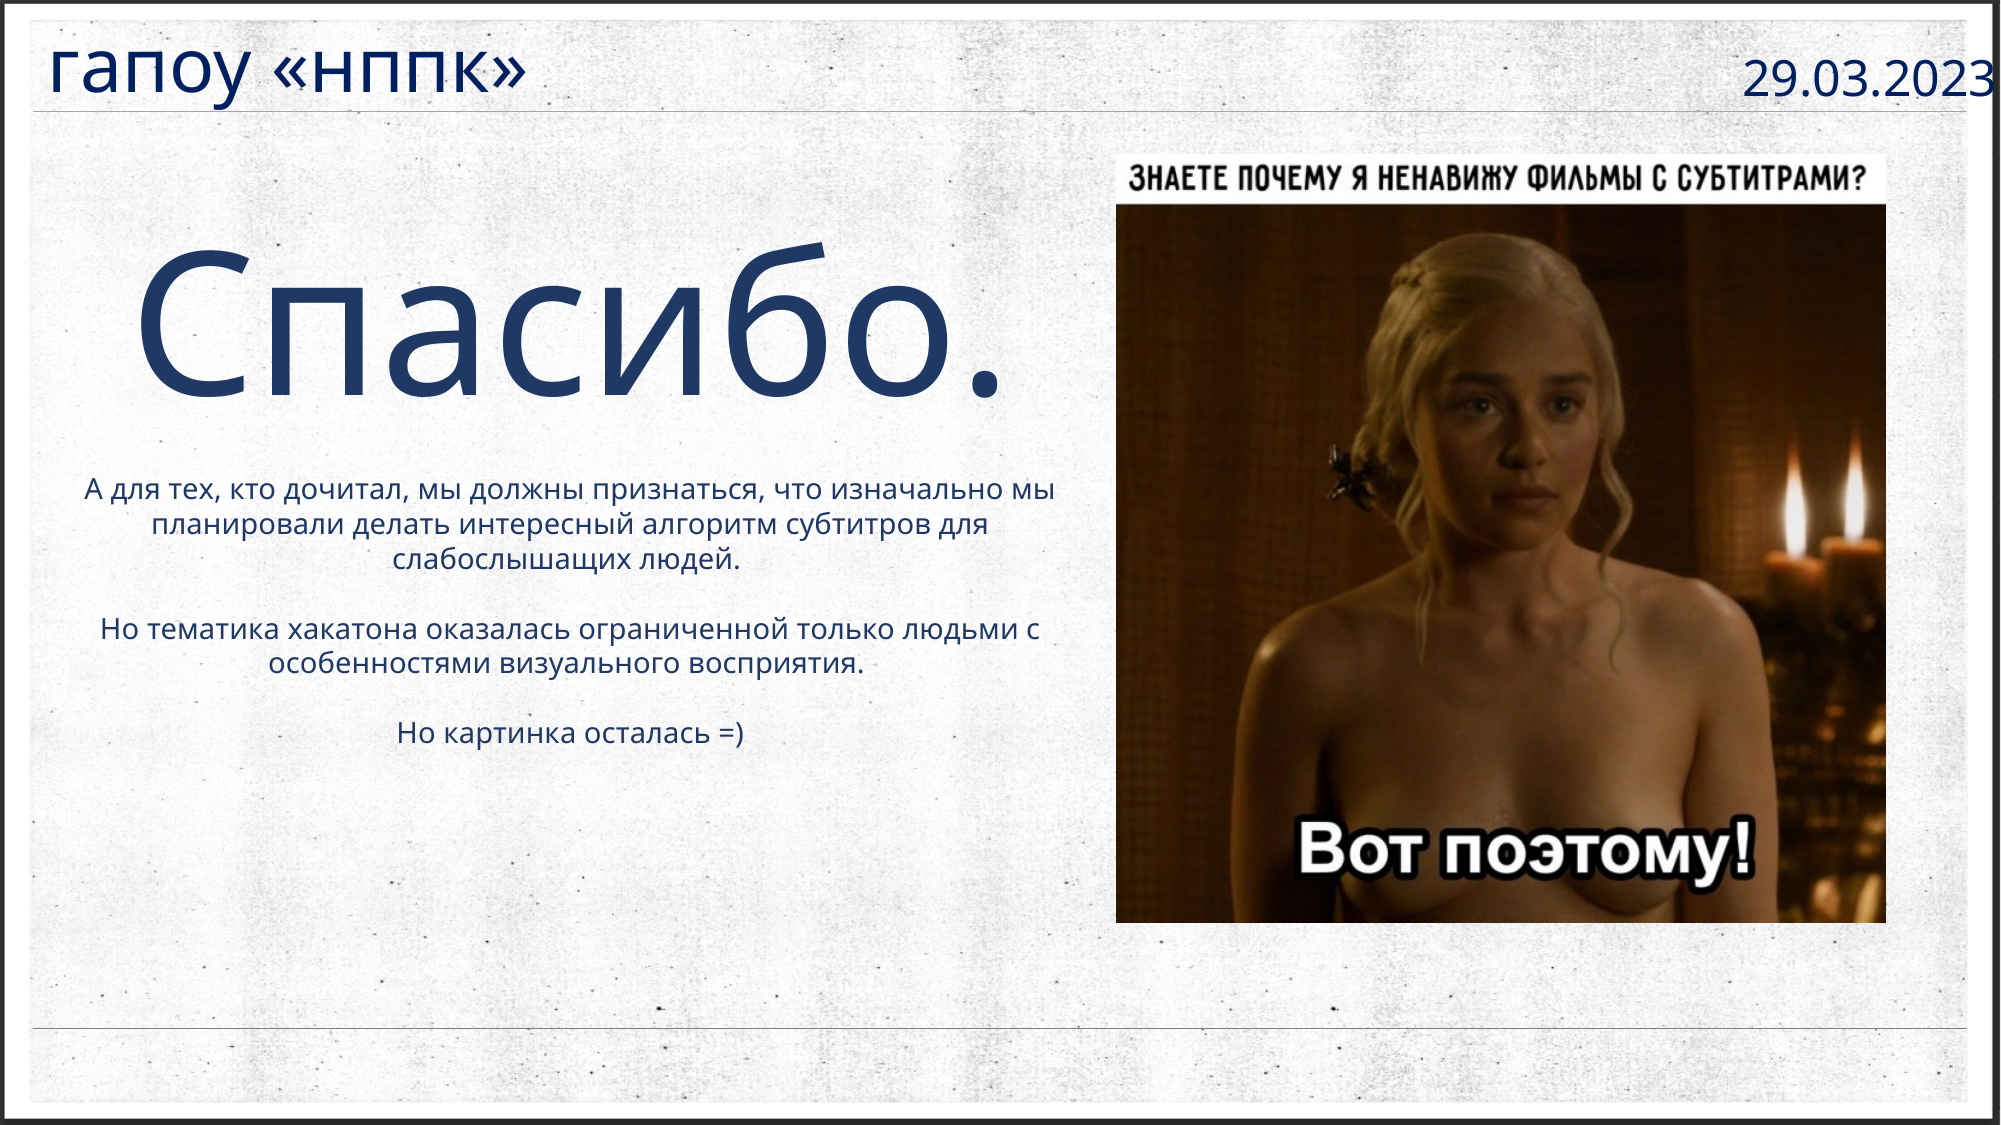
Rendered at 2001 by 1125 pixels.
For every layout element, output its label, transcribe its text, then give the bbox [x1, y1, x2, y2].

text_box 29.03.2023. [1727, 39, 2000, 115]
text_box Спасибо. А для тех, кто дочитал, мы должны признаться, что изначально мы планировали делать интересный алгоритм субтитров для слабослышащих людей. Но тематика хакатона оказалась ограниченной только людьми с особенностями визуального восприятия. Но картинка осталась =) [43, 187, 1098, 758]
picture [0, 0, 2001, 1125]
text_box гапоу «нппк» [33, 9, 694, 111]
